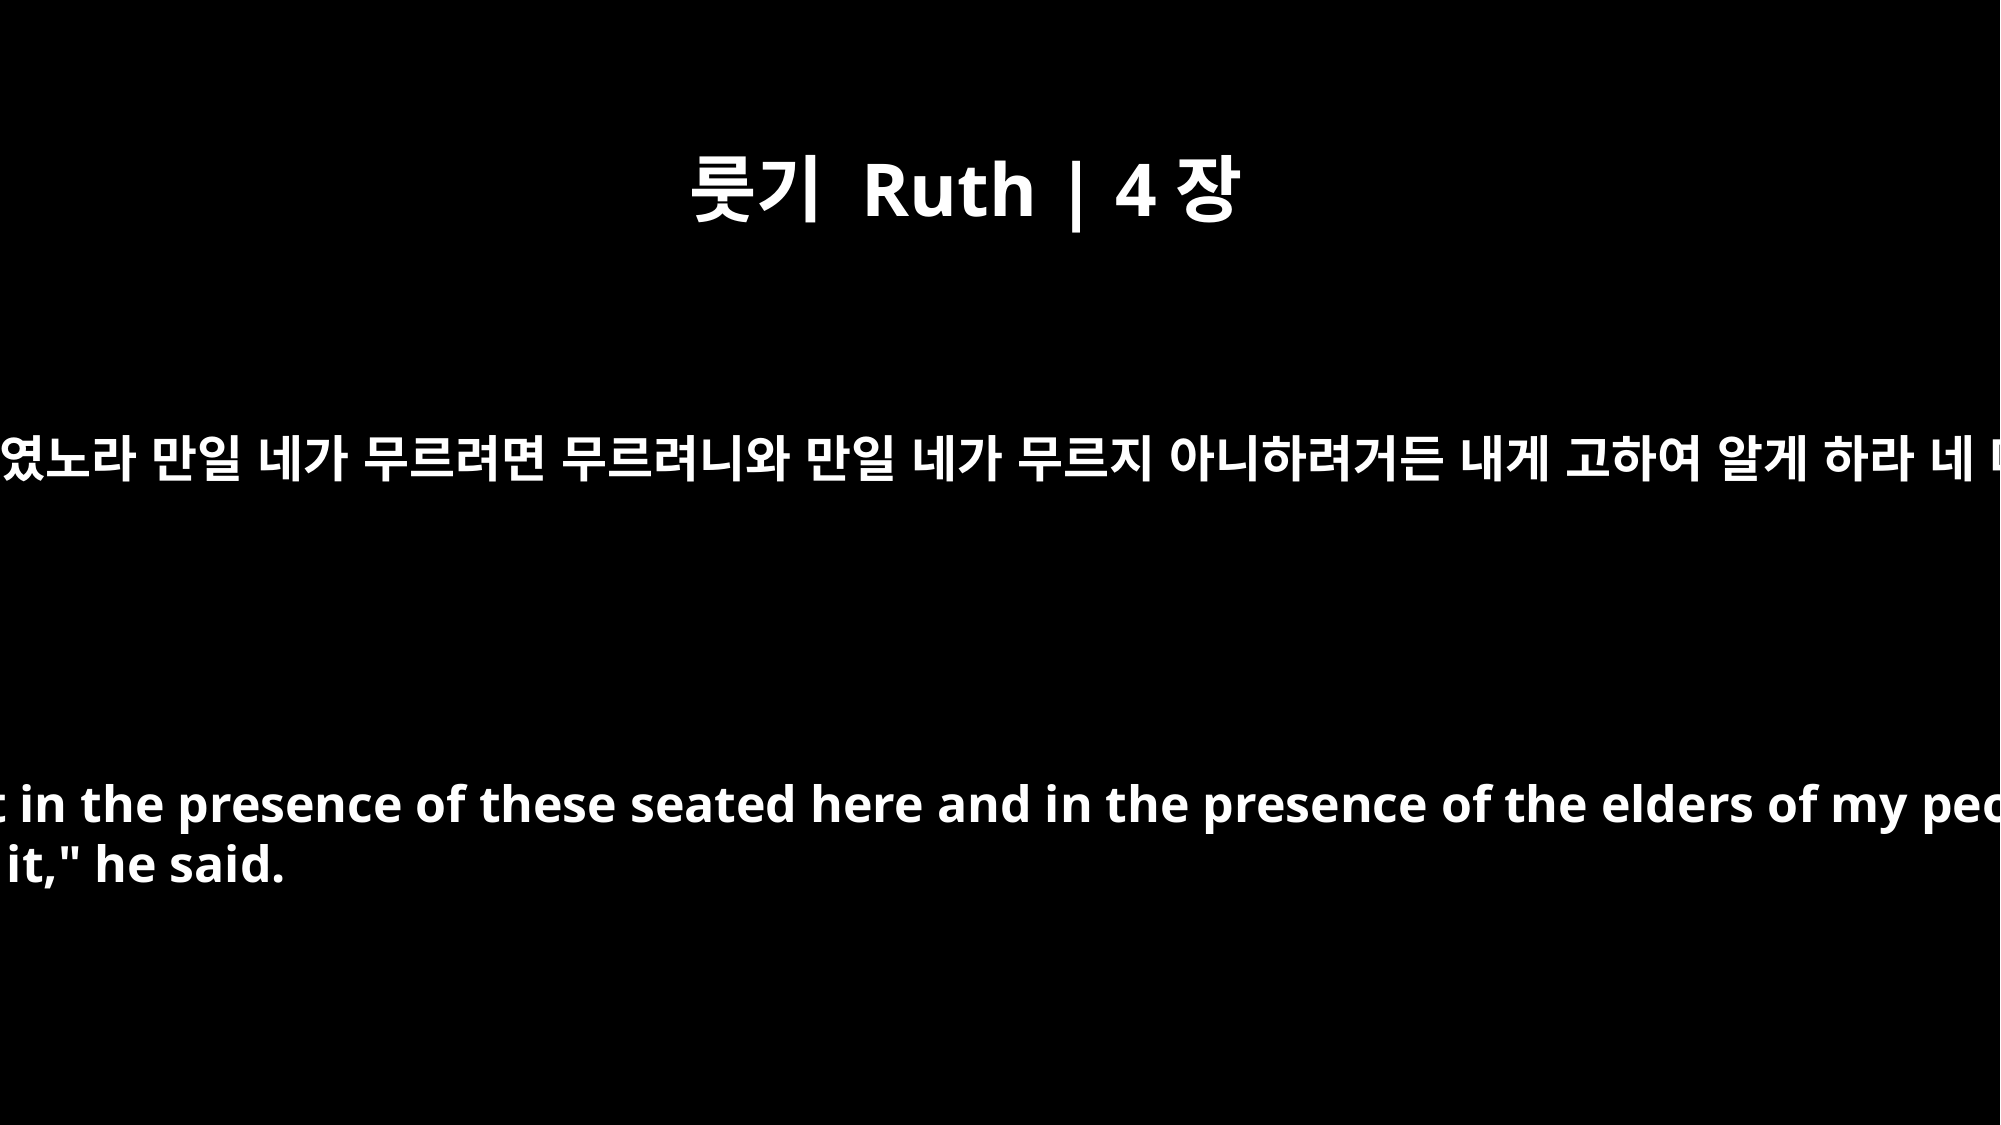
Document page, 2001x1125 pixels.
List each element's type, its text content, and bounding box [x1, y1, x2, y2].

text_box 룻기 Ruth | 4장 [674, 136, 1258, 239]
text_box I thought I should bring the matter to your attention and suggest that you buy it in the presence of these seated here and in the presence of the elders of my people. If you will redeem it, do so. But if you will not, tell me, so I will know. For no one has the right to do it except you, and I am next in line." "I will redeem it," he said. [0, 764, 2000, 900]
text_box 4 내가 여기 앉은 이들과 내 백성의 장로들 앞에서 그것을 사라고 네게 말하여 알게 하려 하였노라 만일 네가 무르려면 무르려니와 만일 네가 무르지 아니하려거든 내게 고하여 알게 하라 네 다음은 나요 그 외에는 무를 자가 없느니라 하니 그가 이르되 내가 무르리라 하는지라 [0, 359, 2000, 495]
